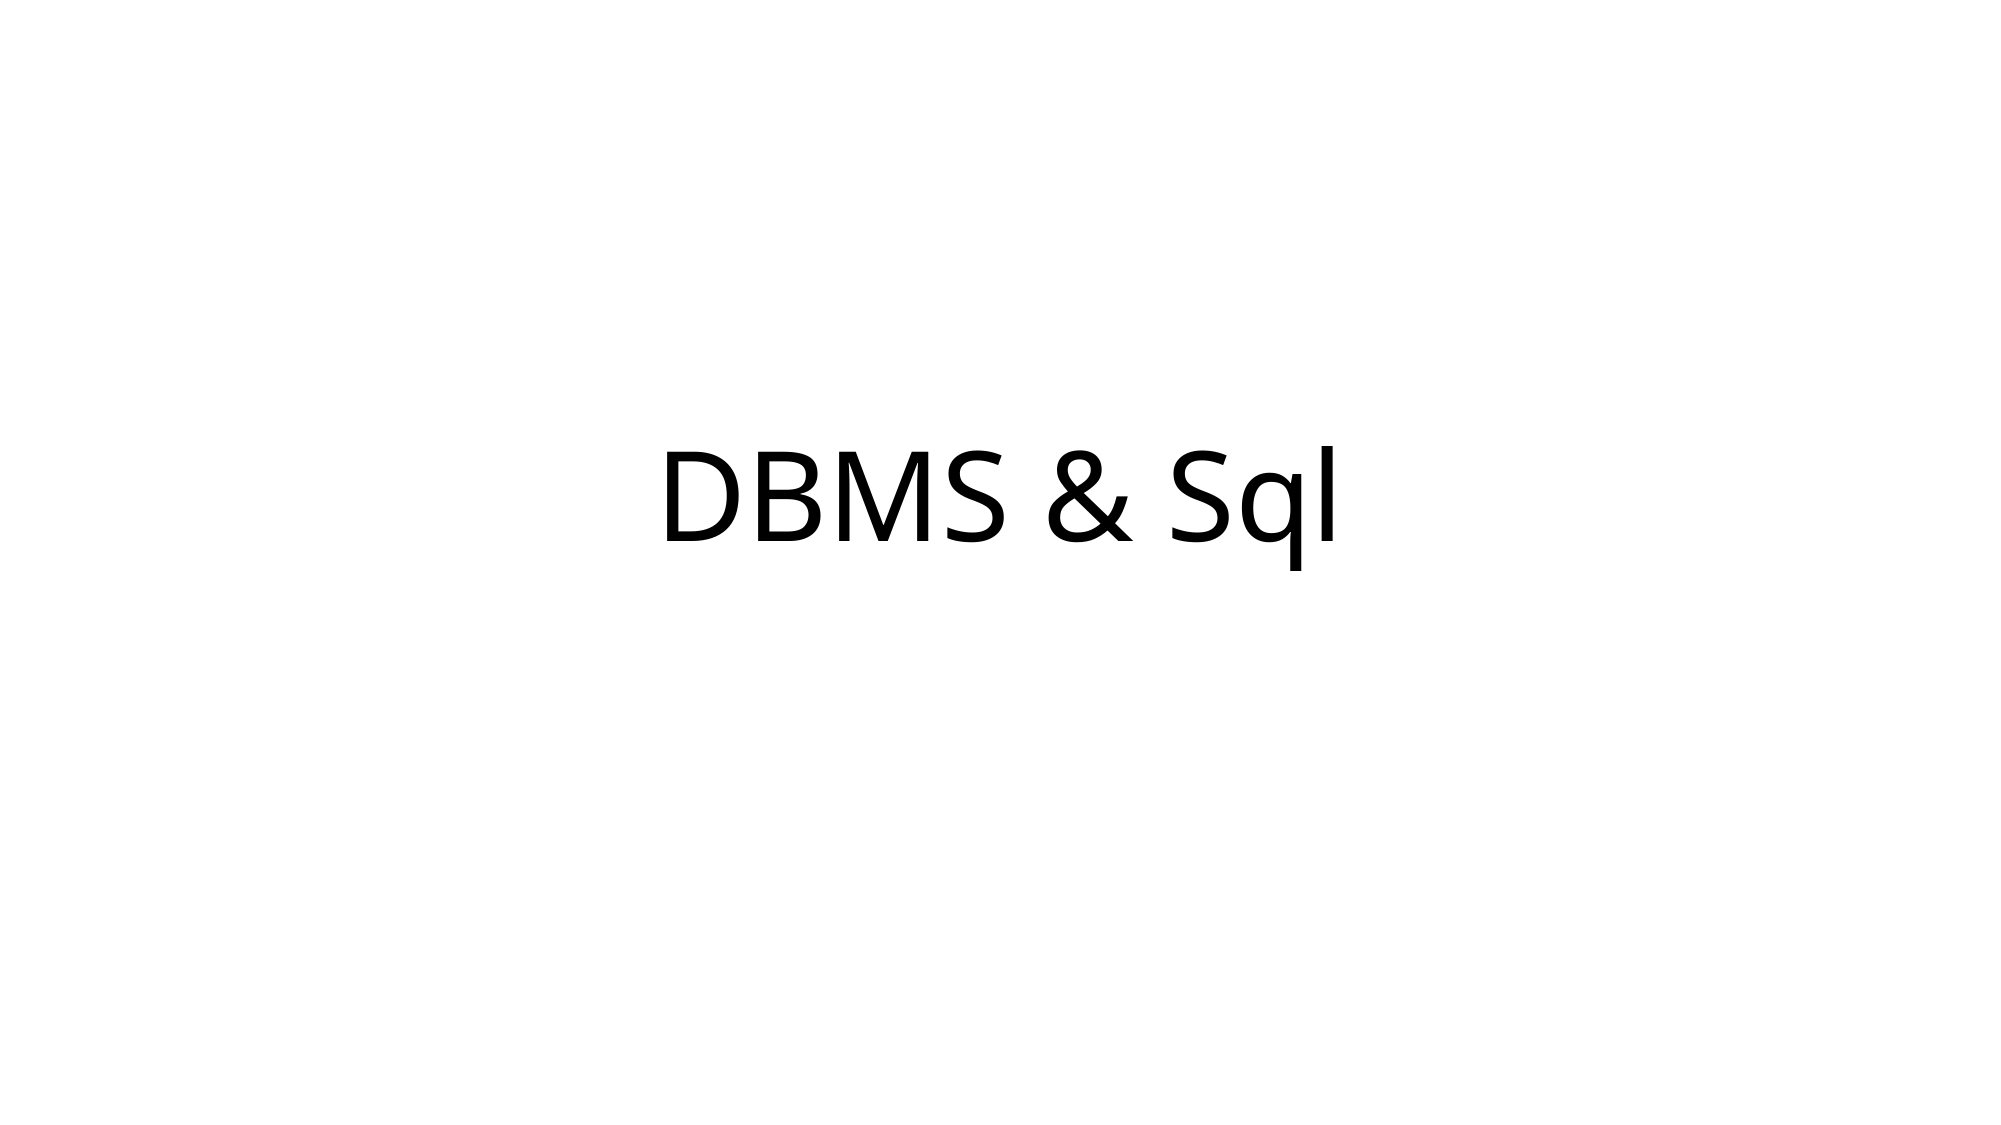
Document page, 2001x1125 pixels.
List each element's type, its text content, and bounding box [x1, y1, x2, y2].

title DBMS & Sql [249, 184, 1750, 576]
